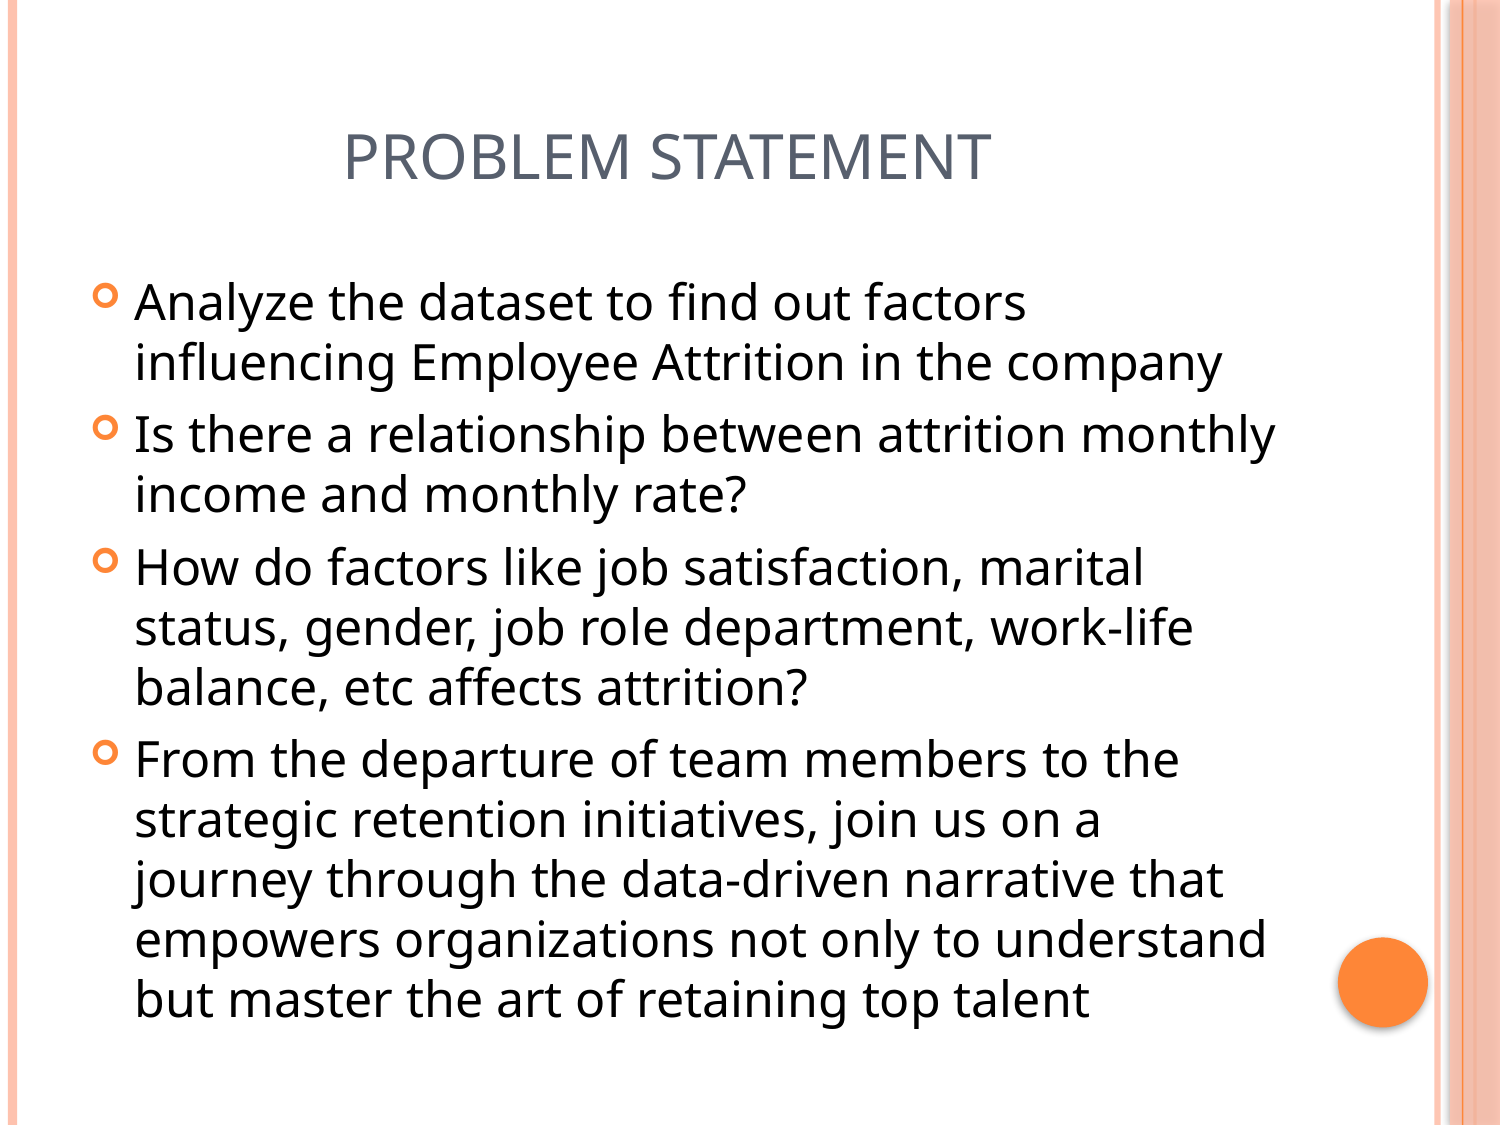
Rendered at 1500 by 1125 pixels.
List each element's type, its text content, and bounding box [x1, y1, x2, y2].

list Analyze the dataset to find out factors influencing Employee Attrition in the company Is there a relationship between attrition monthly income and monthly rate? How do factors like job satisfaction, marital status, gender, job role department, work-life balance, etc affects attrition? From the departure of team members to the strategic retention initiatives, join us on a journey through the data-driven narrative that empowers organizations not only to understand but master the art of retaining top talent [75, 262, 1300, 1062]
title Problem statement [328, 105, 1014, 200]
